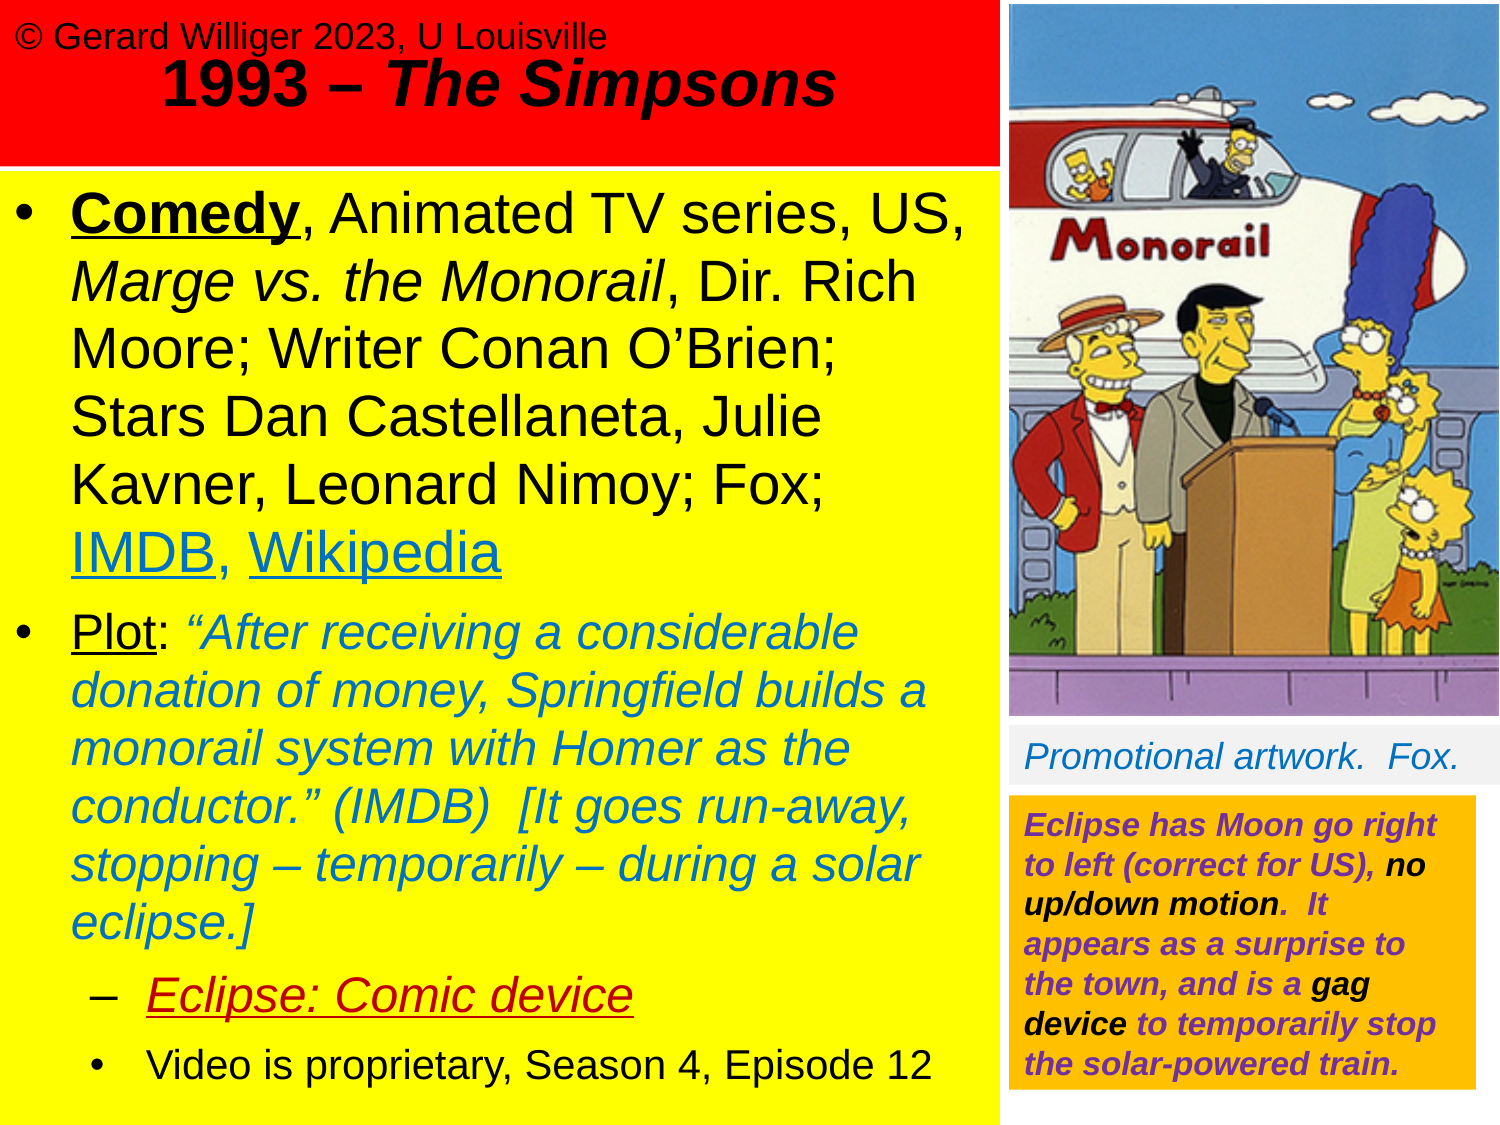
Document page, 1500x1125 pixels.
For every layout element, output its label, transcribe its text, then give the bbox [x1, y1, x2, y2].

text_box © Gerard Williger 2023, U Louisville [0, 4, 625, 65]
text_box Promotional artwork. Fox. [1008, 724, 1500, 785]
text_box Eclipse has Moon go right to left (correct for US), no up/down motion. It appears as a surprise to the town, and is a gag device to temporarily stop the solar-powered train. [1009, 795, 1476, 1090]
list Comedy, Animated TV series, US, Marge vs. the Monorail, Dir. Rich Moore; Writer Conan O’Brien; Stars Dan Castellaneta, Julie Kavner, Leonard Nimoy; Fox; IMDB, Wikipedia Plot: “After receiving a considerable donation of money, Springfield builds a monorail system with Homer as the conductor.” (IMDB) [It goes run-away, stopping – temporarily – during a solar eclipse.] Eclipse: Comic device Video is proprietary, Season 4, Episode 12 [0, 171, 1000, 1125]
title 1993 – The Simpsons [0, 0, 1000, 167]
picture [1008, 4, 1499, 716]
